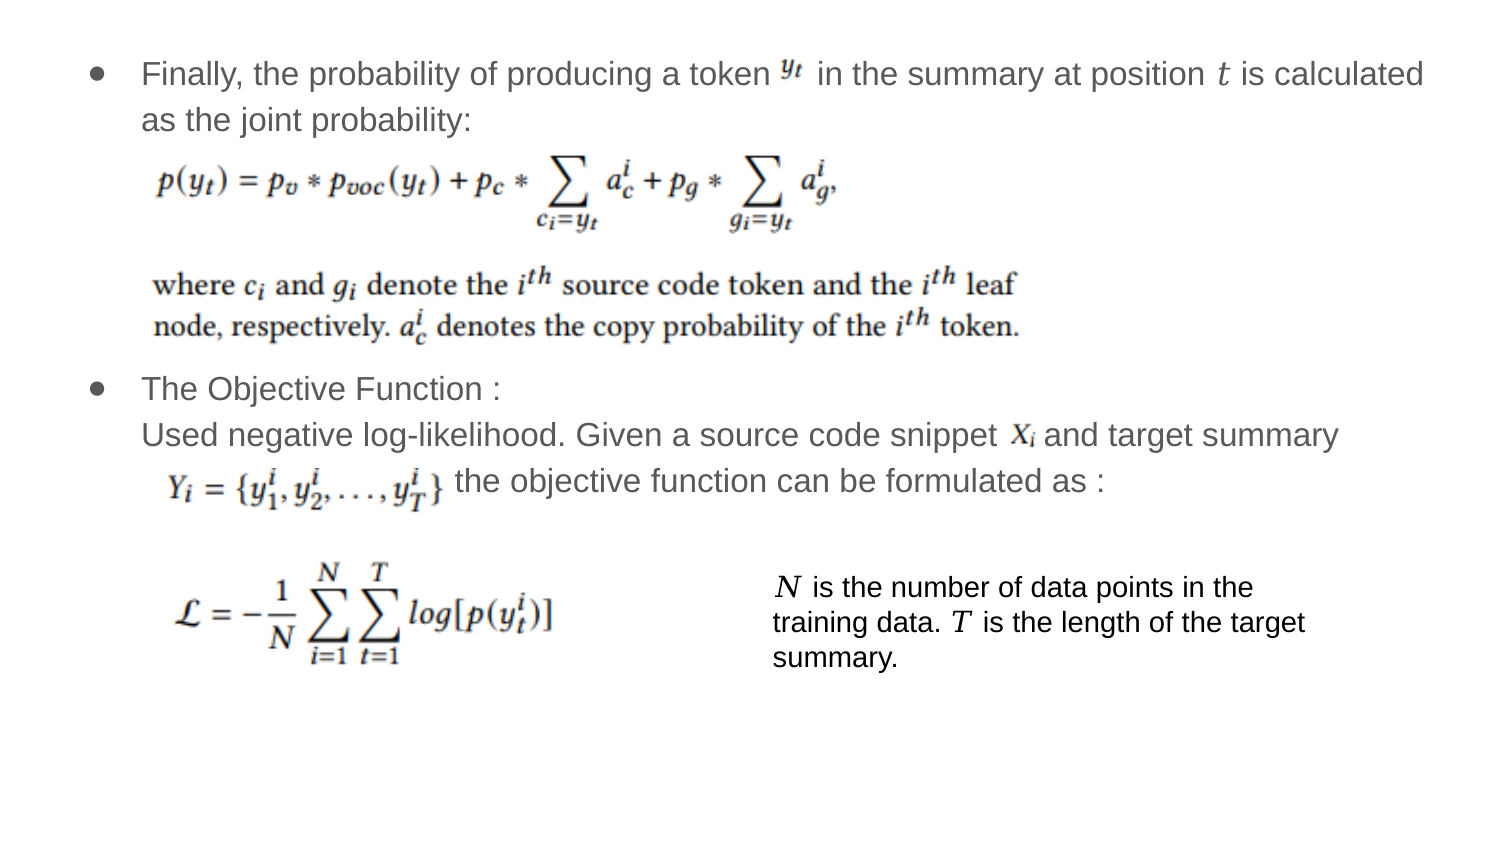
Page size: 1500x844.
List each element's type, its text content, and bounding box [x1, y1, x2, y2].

picture [146, 258, 1040, 355]
picture [152, 546, 584, 676]
picture [1010, 421, 1040, 452]
list Finally, the probability of producing a token in the summary at position 𝑡 is calculated as the joint probability: The Objective Function : Used negative log-likelihood. Given a source code snippet and target summary the objective function can be formulated as : [51, 31, 1449, 750]
picture [132, 147, 852, 243]
picture [165, 467, 445, 514]
text_box 𝑁 is the number of data points in the training data. 𝑇 is the length of the target summary. [757, 553, 1335, 689]
picture [779, 50, 807, 87]
